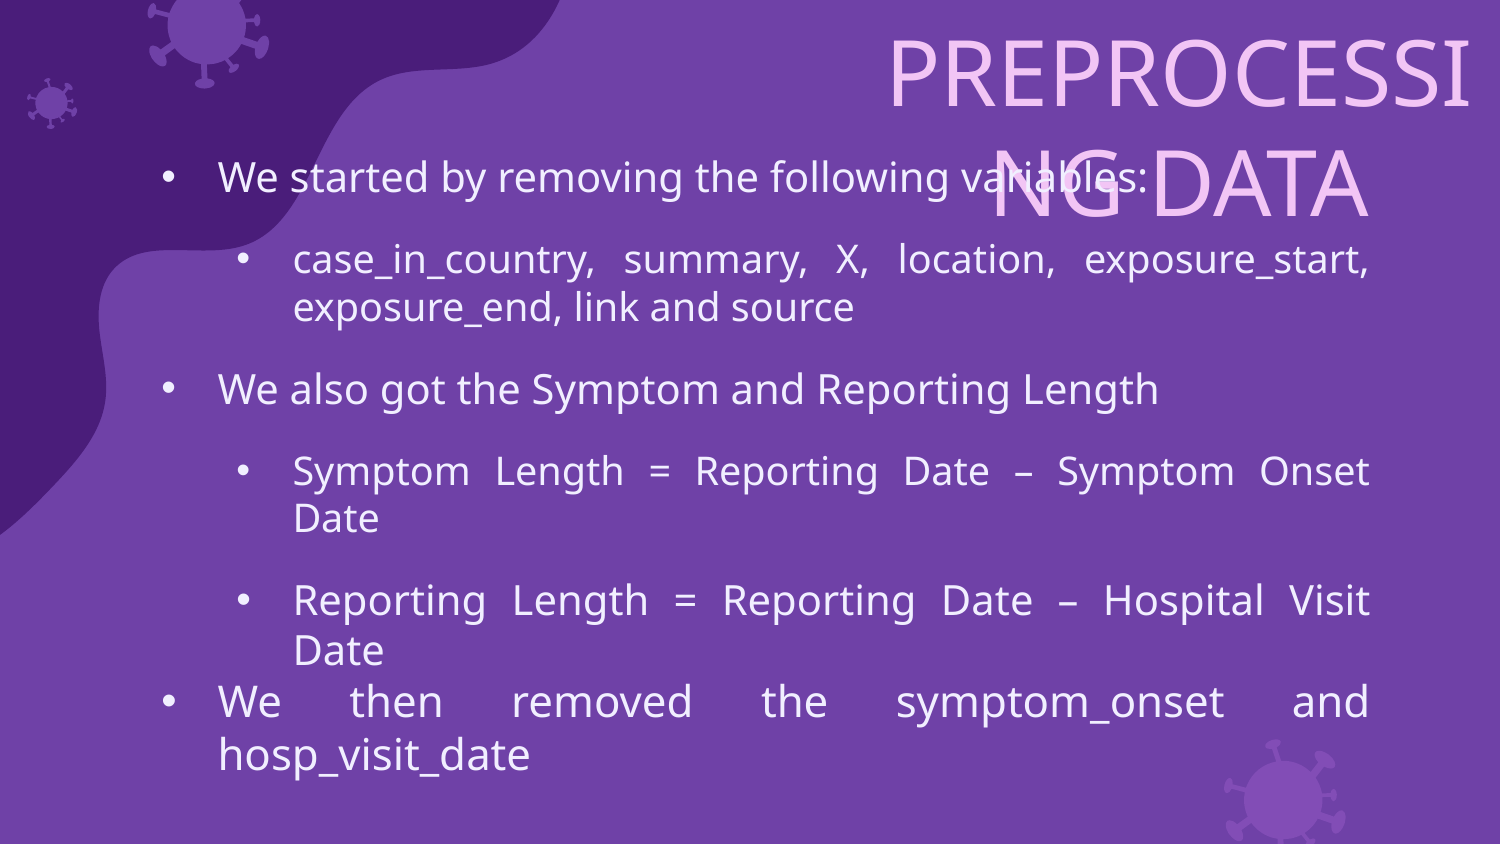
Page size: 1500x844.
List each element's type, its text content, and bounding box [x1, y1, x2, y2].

title PREPROCESSING DATA [858, 0, 1500, 136]
list We started by removing the following variables: case_in_country, summary, X, location, exposure_start, exposure_end, link and source We also got the Symptom and Reporting Length Symptom Length = Reporting Date – Symptom Onset Date Reporting Length = Reporting Date – Hospital Visit Date We then removed the symptom_onset and hosp_visit_date [122, 135, 1387, 765]
